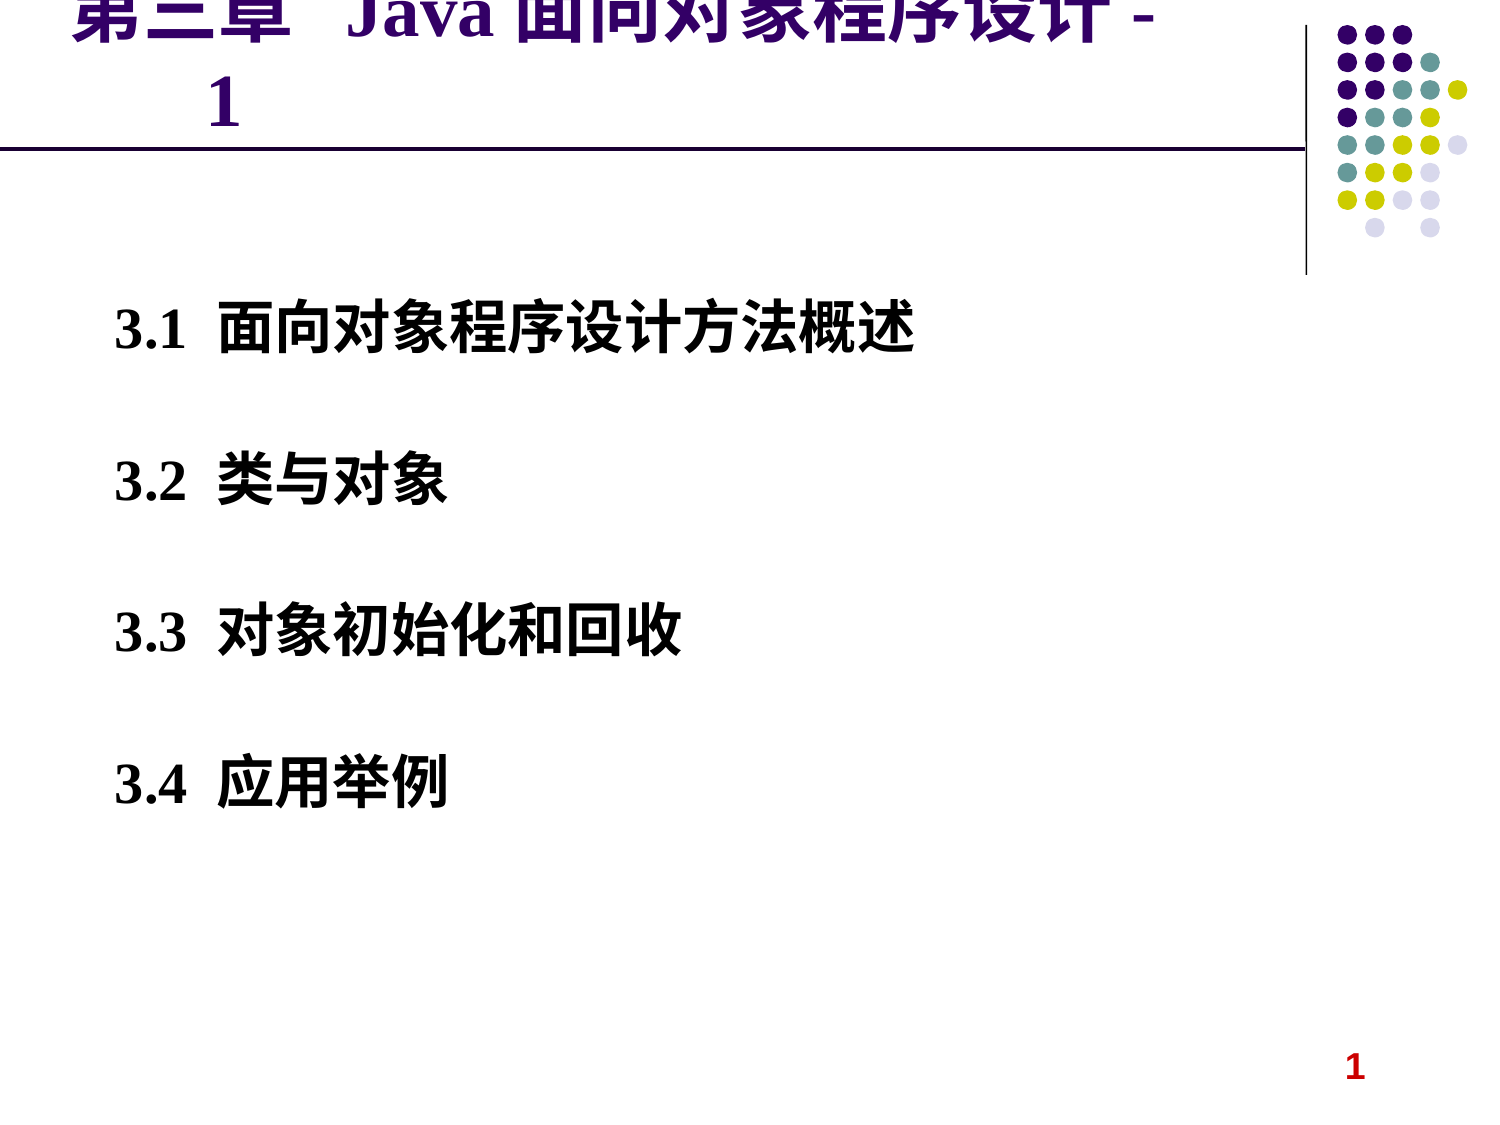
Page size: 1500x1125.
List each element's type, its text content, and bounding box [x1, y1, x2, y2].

list 3.1 面向对象程序设计方法概述 3.2 类与对象 3.3 对象初始化和回收 3.4 应用举例 [99, 212, 1325, 846]
title 第三章 Java面向对象程序设计-1 [53, 30, 1179, 147]
